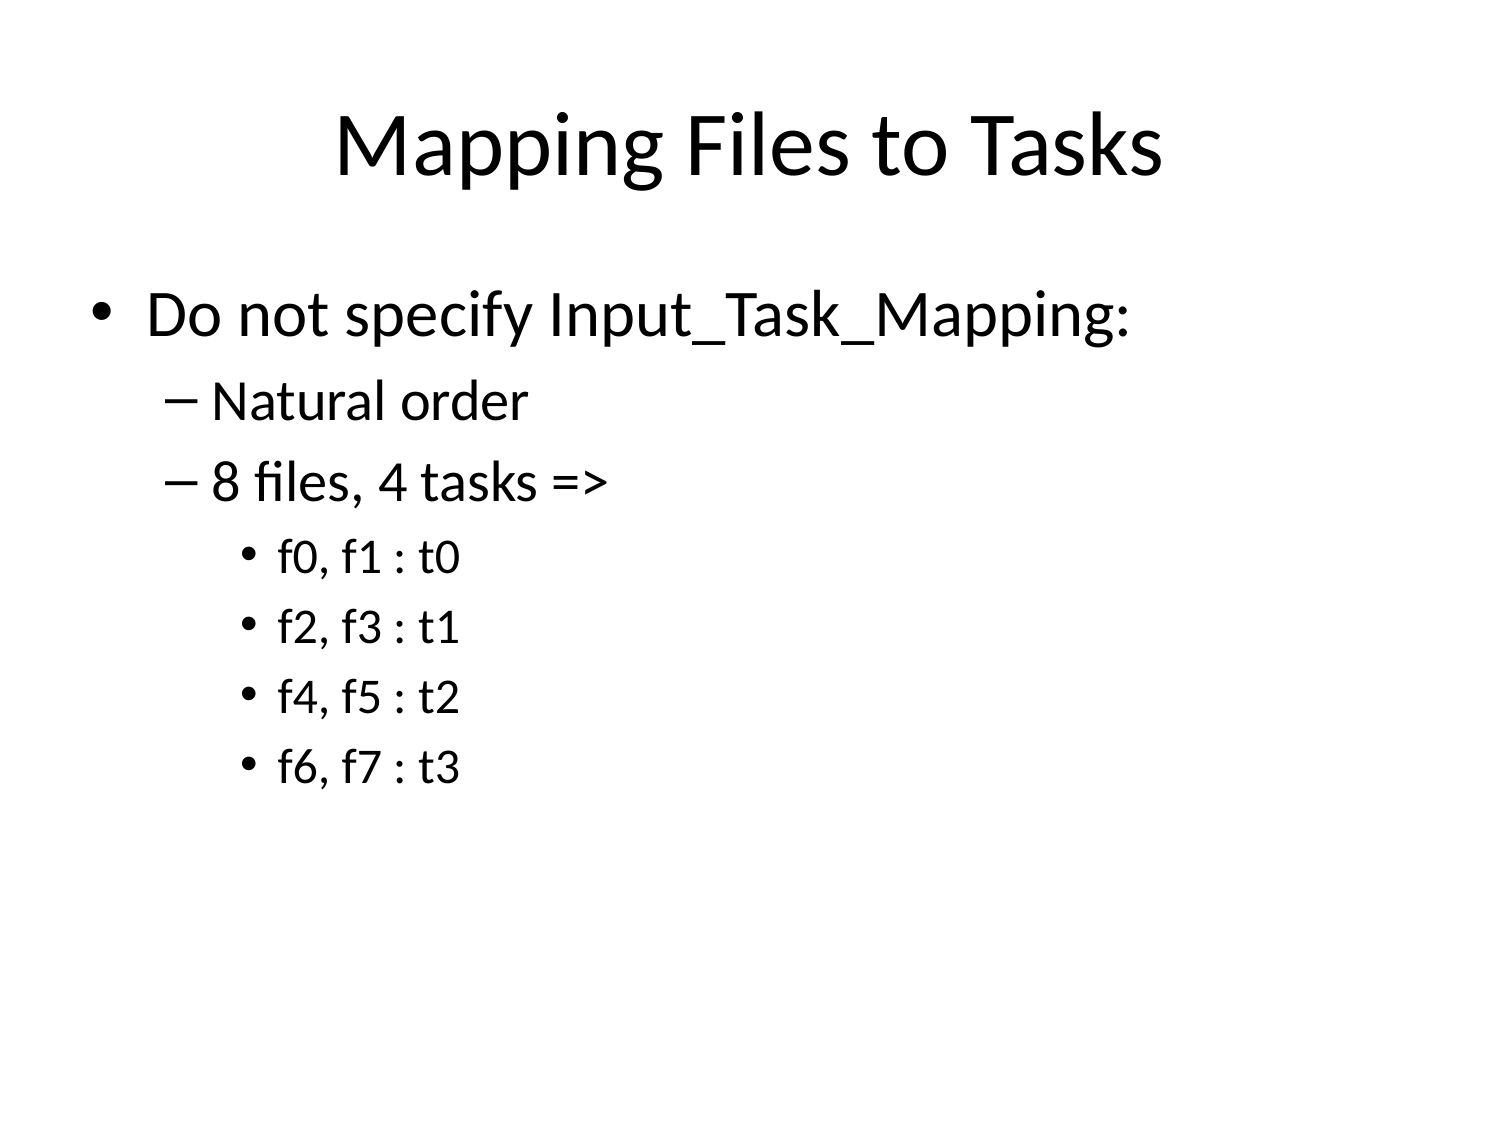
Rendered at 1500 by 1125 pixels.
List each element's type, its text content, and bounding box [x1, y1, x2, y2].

title Mapping Files to Tasks [75, 45, 1425, 233]
list Do not specify Input_Task_Mapping: Natural order 8 files, 4 tasks => f0, f1 : t0 f2, f3 : t1 f4, f5 : t2 f6, f7 : t3 [75, 262, 1425, 1005]
